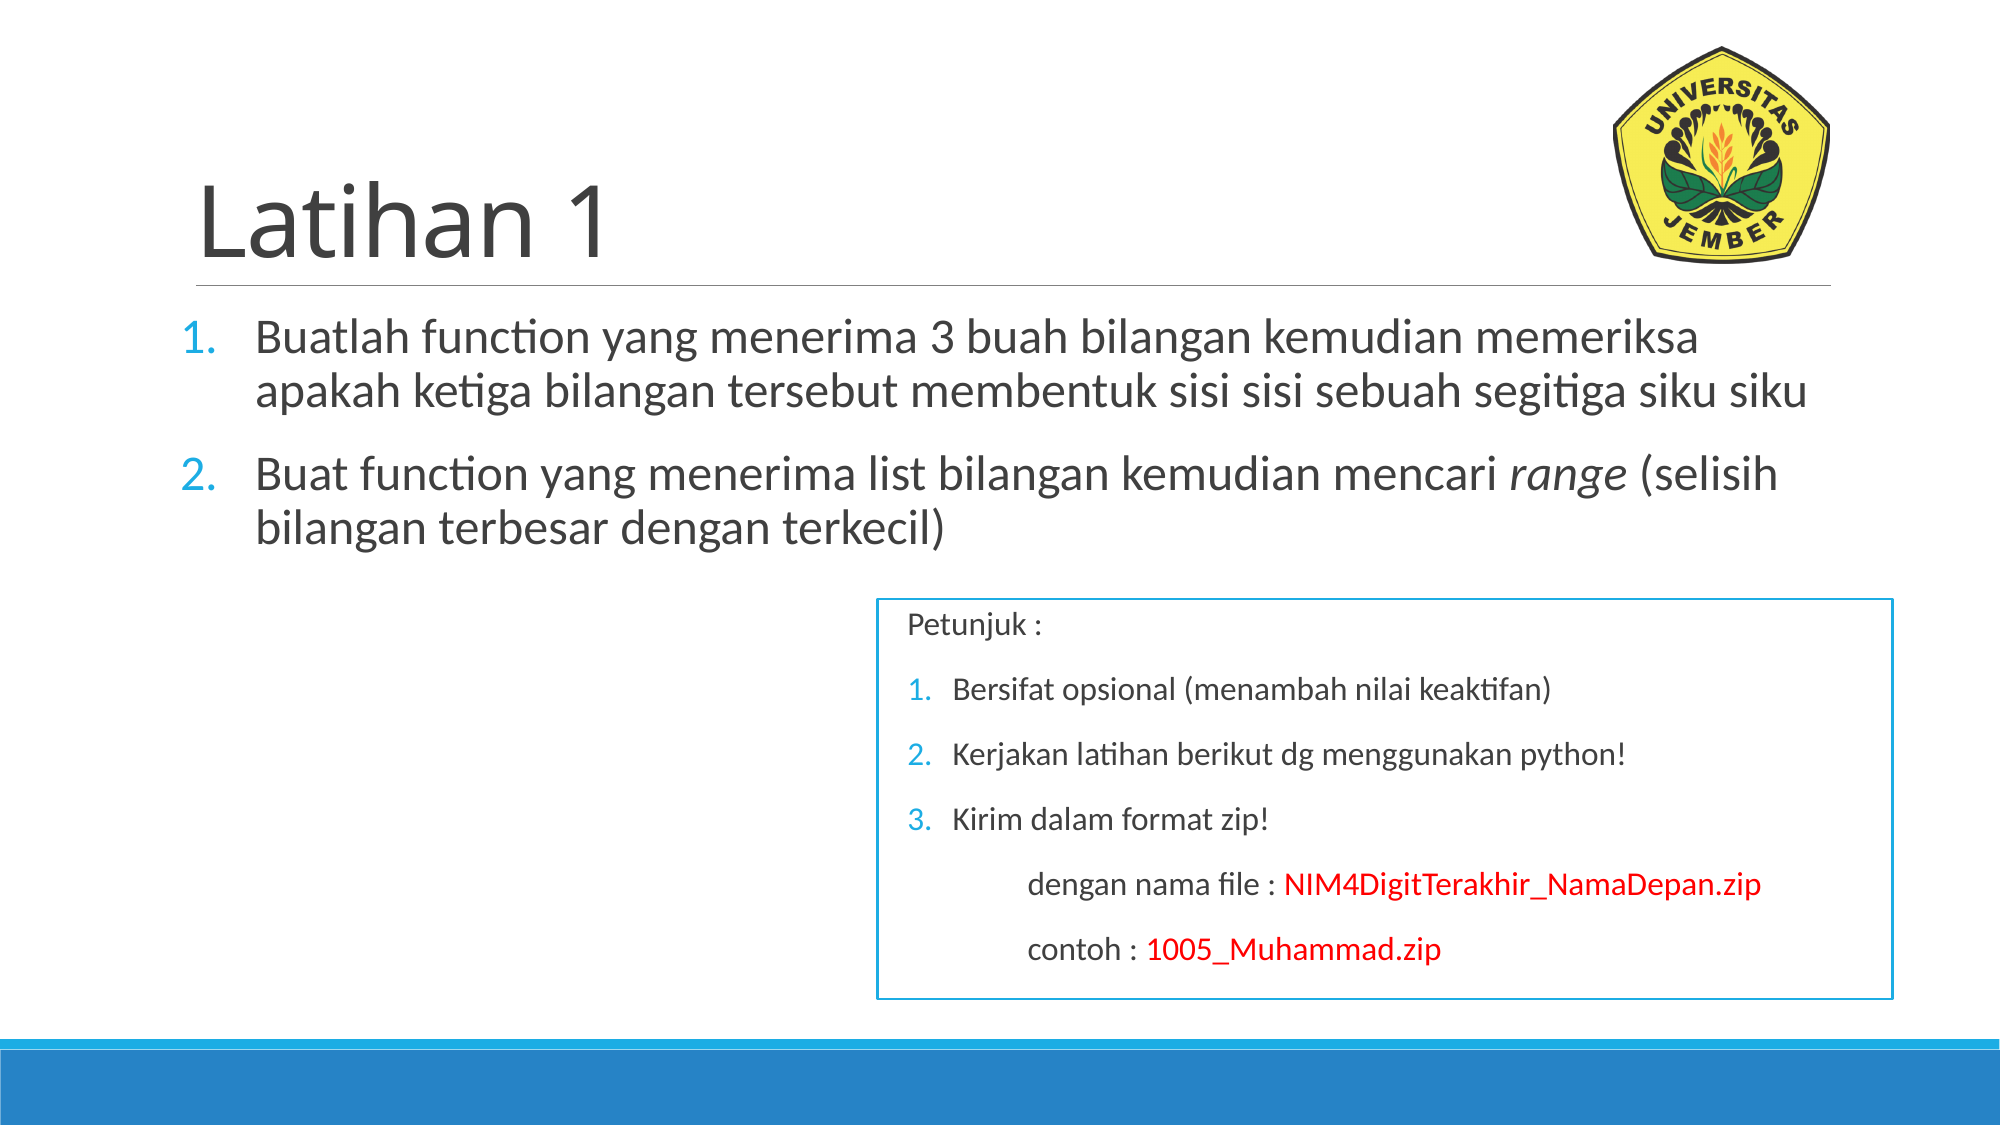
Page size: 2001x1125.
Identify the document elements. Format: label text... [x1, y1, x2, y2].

text_box Petunjuk : Bersifat opsional (menambah nilai keaktifan) Kerjakan latihan berikut dg menggunakan python! Kirim dalam format zip! dengan nama file : NIM4DigitTerakhir_NamaDepan.zip contoh : 1005_Muhammad.zip [876, 598, 1894, 1000]
title Latihan 1 [180, 47, 1830, 285]
list Buatlah function yang menerima 3 buah bilangan kemudian memeriksa apakah ketiga bilangan tersebut membentuk sisi sisi sebuah segitiga siku siku Buat function yang menerima list bilangan kemudian mencari range (selisih bilangan terbesar dengan terkecil) [180, 302, 1830, 963]
picture [1613, 46, 1831, 264]
